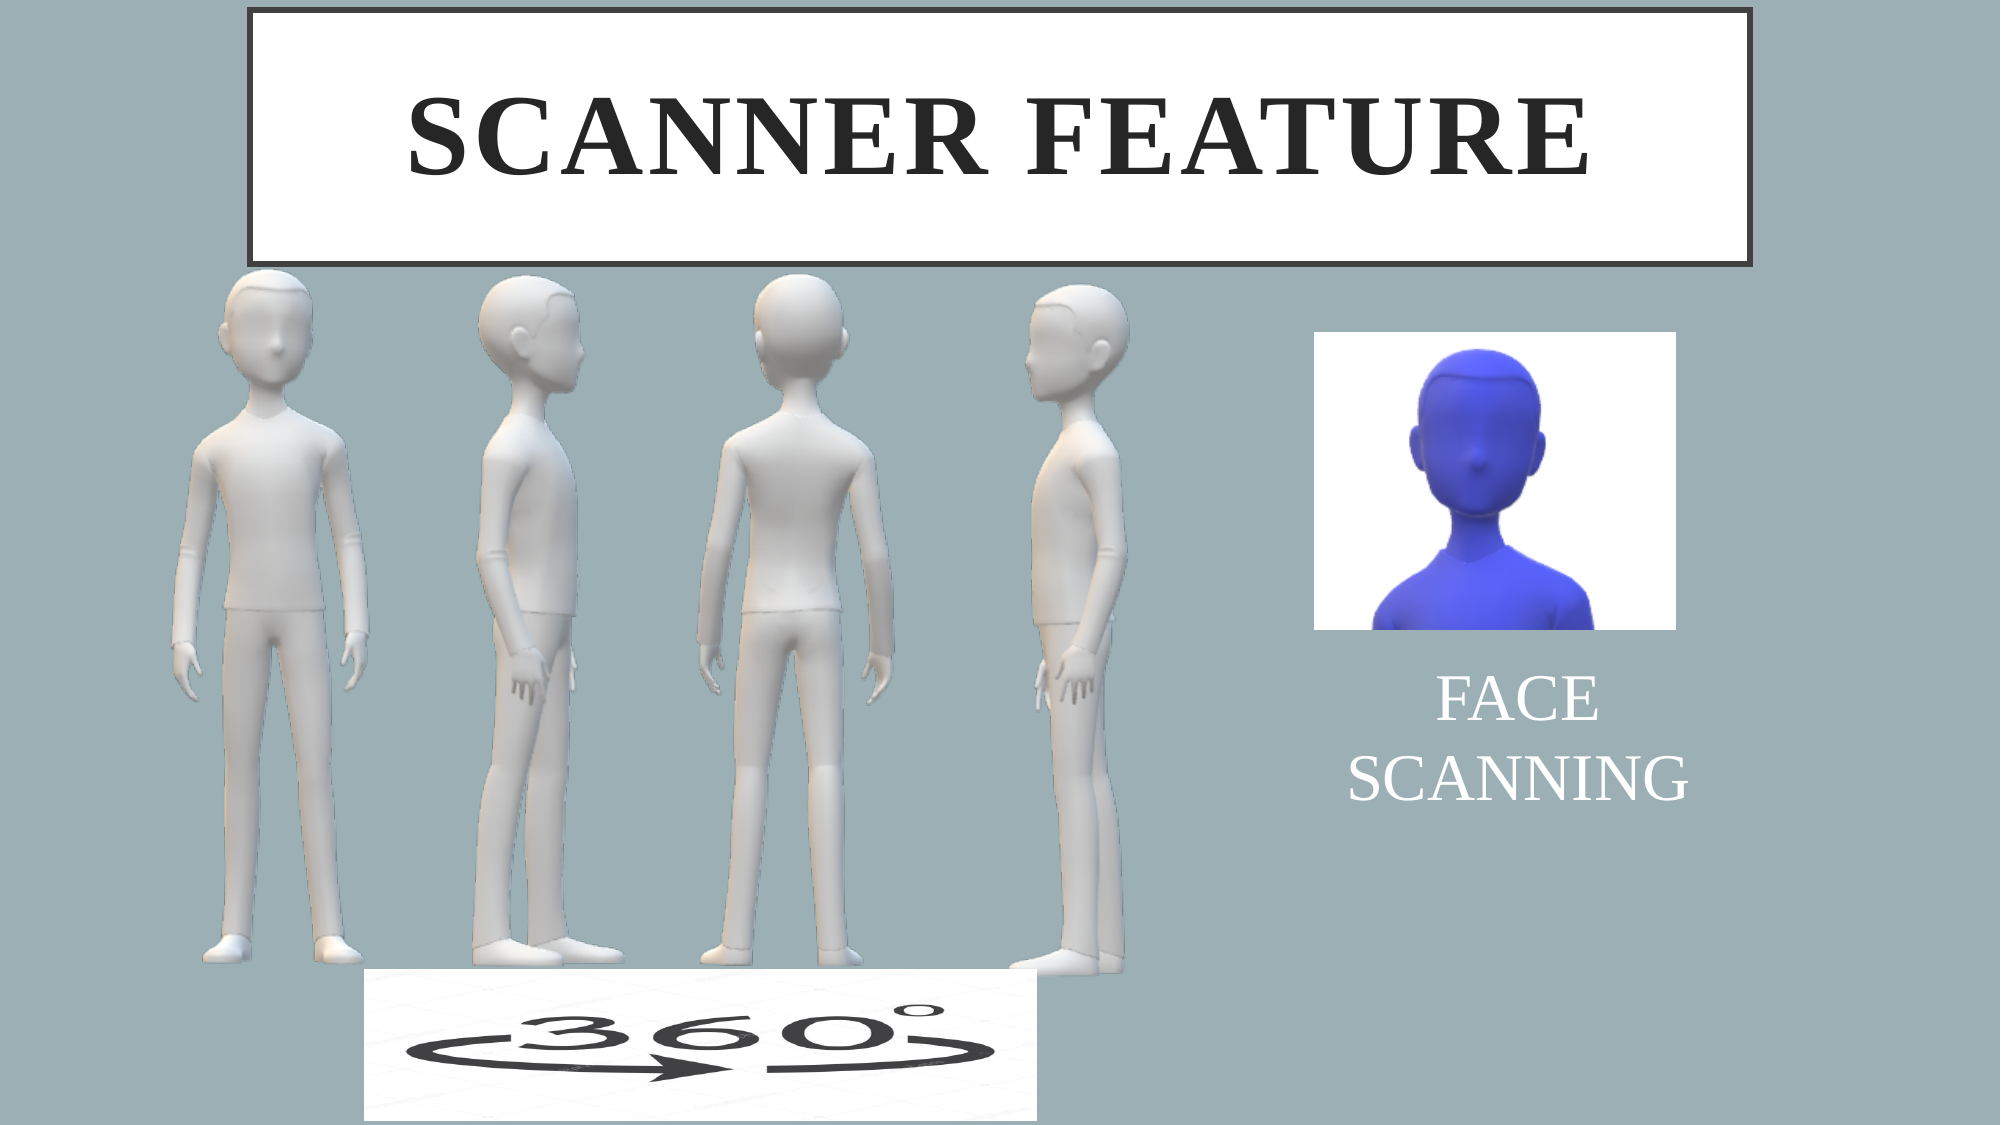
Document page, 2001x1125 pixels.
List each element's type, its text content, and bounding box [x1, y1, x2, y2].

title SCANNER FEATURE [247, 7, 1753, 267]
picture [471, 273, 625, 967]
picture [364, 281, 1164, 1121]
picture [162, 267, 382, 965]
picture [679, 272, 906, 967]
picture [1314, 332, 1676, 630]
subtitle FACE SCANNING [1287, 645, 1750, 949]
